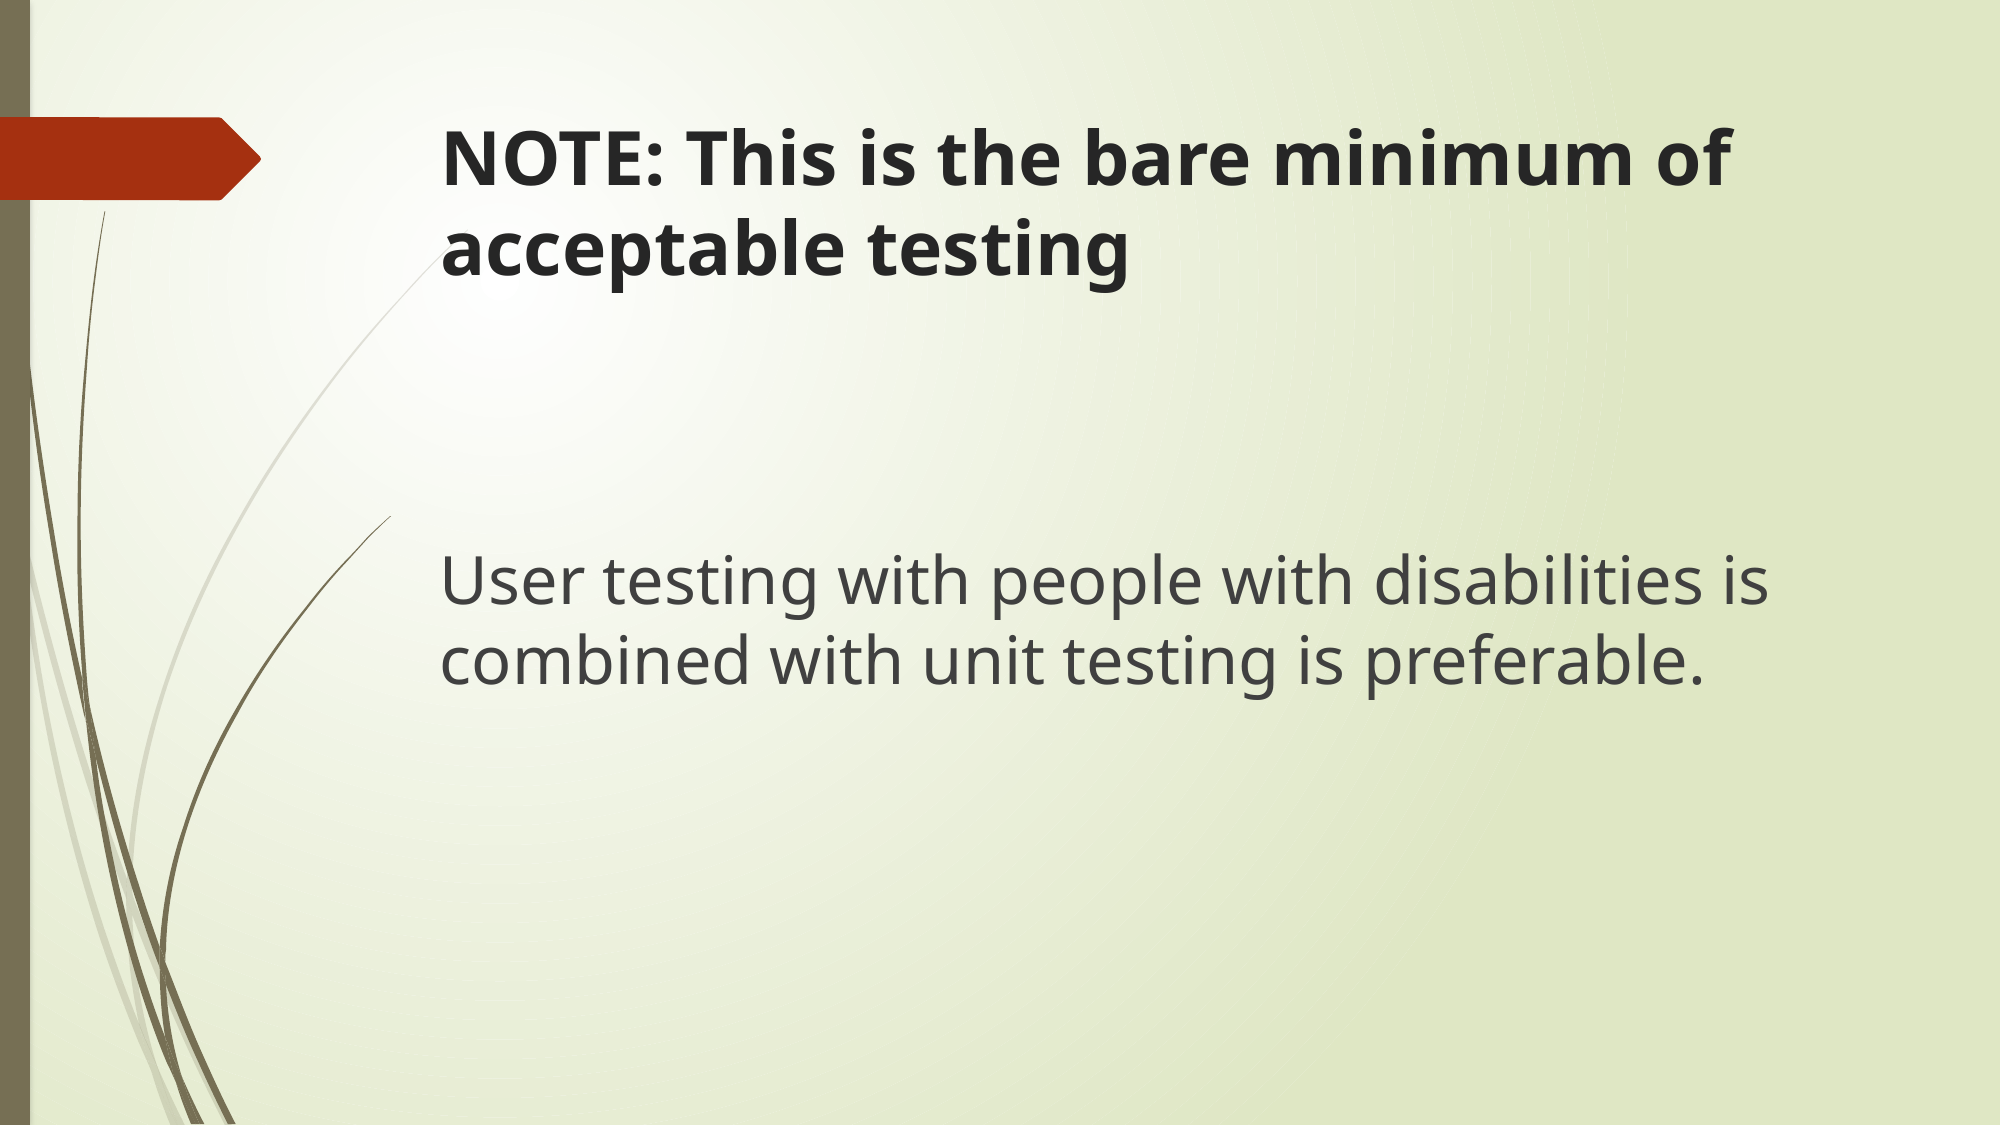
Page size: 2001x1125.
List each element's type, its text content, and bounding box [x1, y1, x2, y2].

list User testing with people with disabilities is combined with unit testing is preferable. [424, 350, 1888, 970]
title NOTE: This is the bare minimum of acceptable testing [425, 102, 1888, 313]
